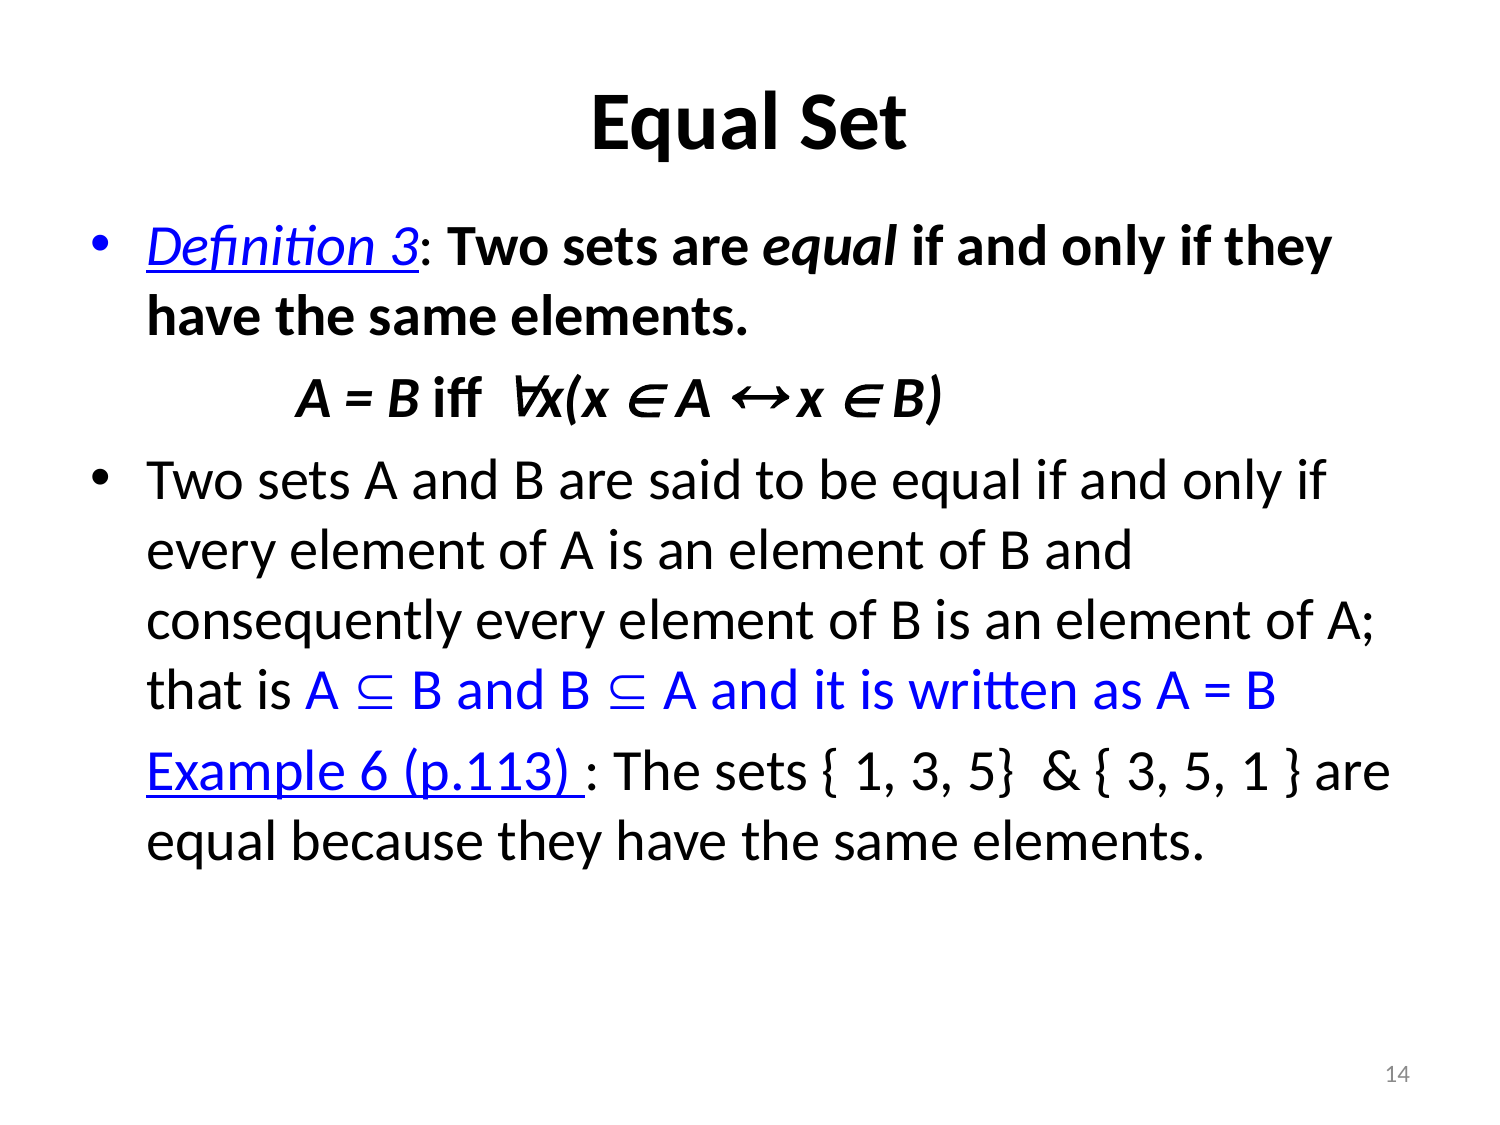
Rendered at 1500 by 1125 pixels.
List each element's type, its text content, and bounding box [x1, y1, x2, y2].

slide_number 14 [1074, 1042, 1425, 1103]
title Equal Set [74, 44, 1426, 188]
list Definition 3: Two sets are equal if and only if they have the same elements. A = B iff x(x  A  x  B) Two sets A and B are said to be equal if and only if every element of A is an element of B and consequently every element of B is an element of A; that is A  B and B  A and it is written as A = B Example 6 (p.113) : The sets { 1, 3, 5} & { 3, 5, 1 } are equal because they have the same elements. [74, 199, 1426, 943]
